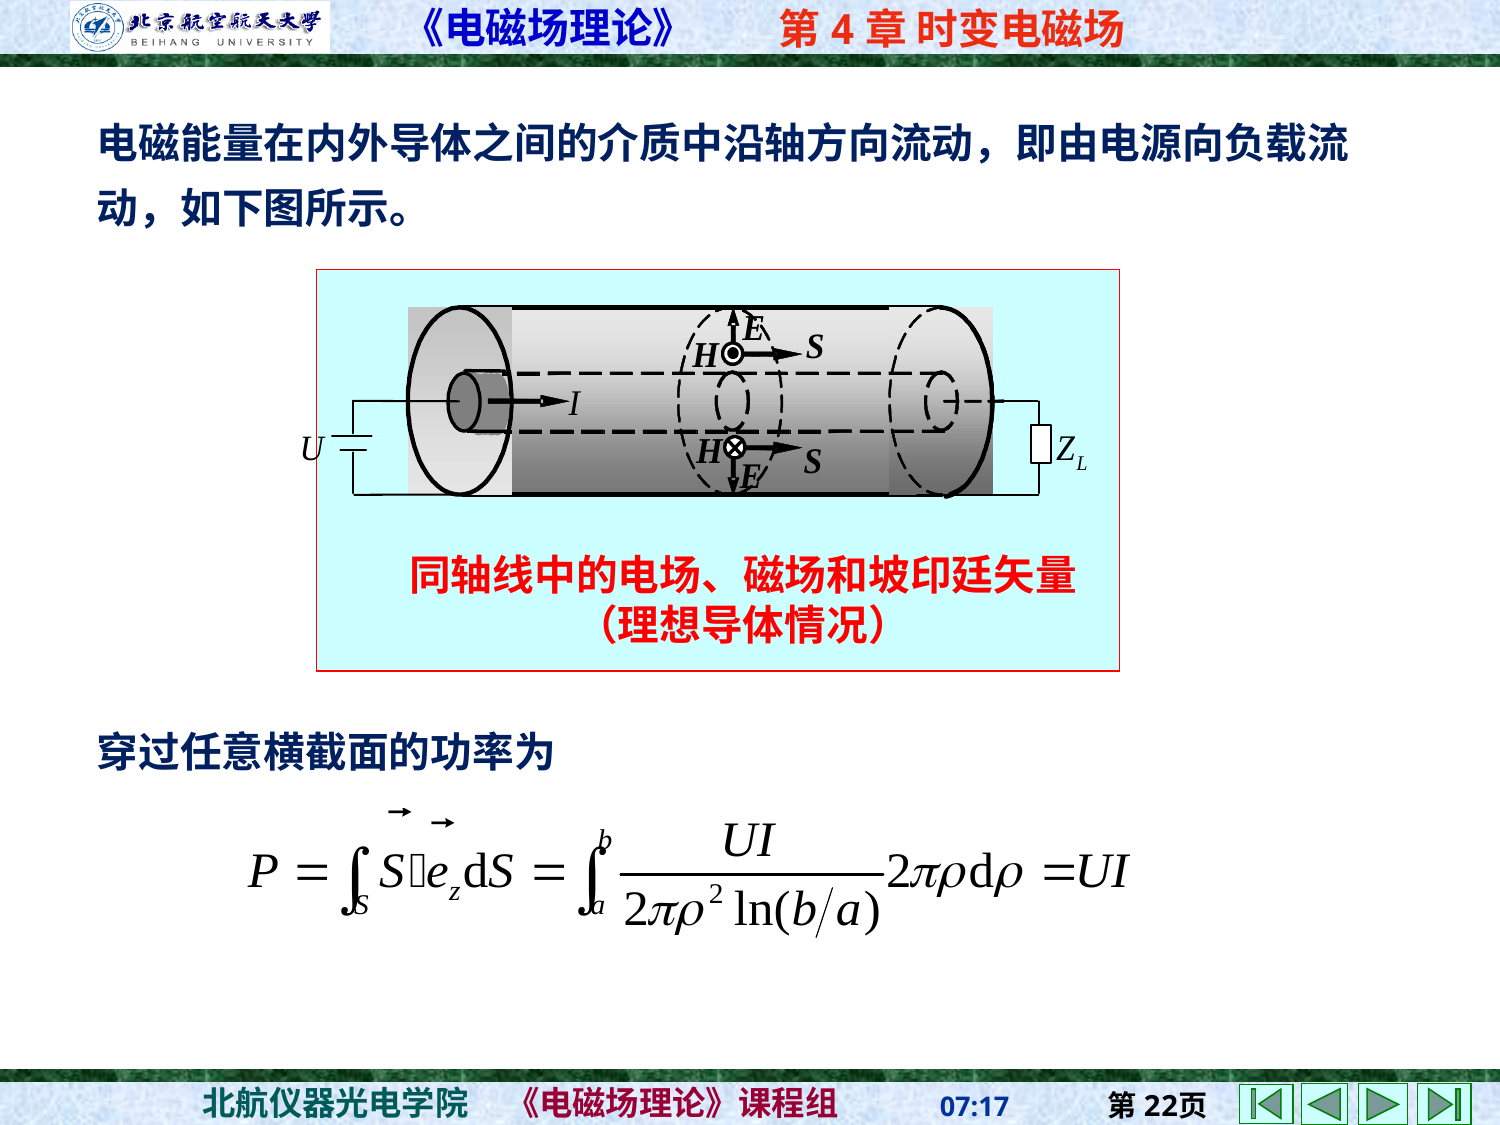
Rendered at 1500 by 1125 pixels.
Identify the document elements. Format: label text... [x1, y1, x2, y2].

text_box 同轴线中的电场、磁场和坡印廷矢量 （理想导体情况） [378, 564, 1108, 657]
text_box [238, 808, 1145, 950]
picture [0, 1069, 1500, 1125]
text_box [1108, 269, 1114, 559]
text_box 电磁能量在内外导体之间的介质中沿轴方向流动，即由电源向负载流动，如下图所示。 [82, 94, 1383, 240]
picture [0, 0, 1500, 67]
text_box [280, 248, 1109, 554]
text_box 穿过任意横截面的功率为 [81, 703, 1325, 784]
text_box [316, 269, 1120, 672]
